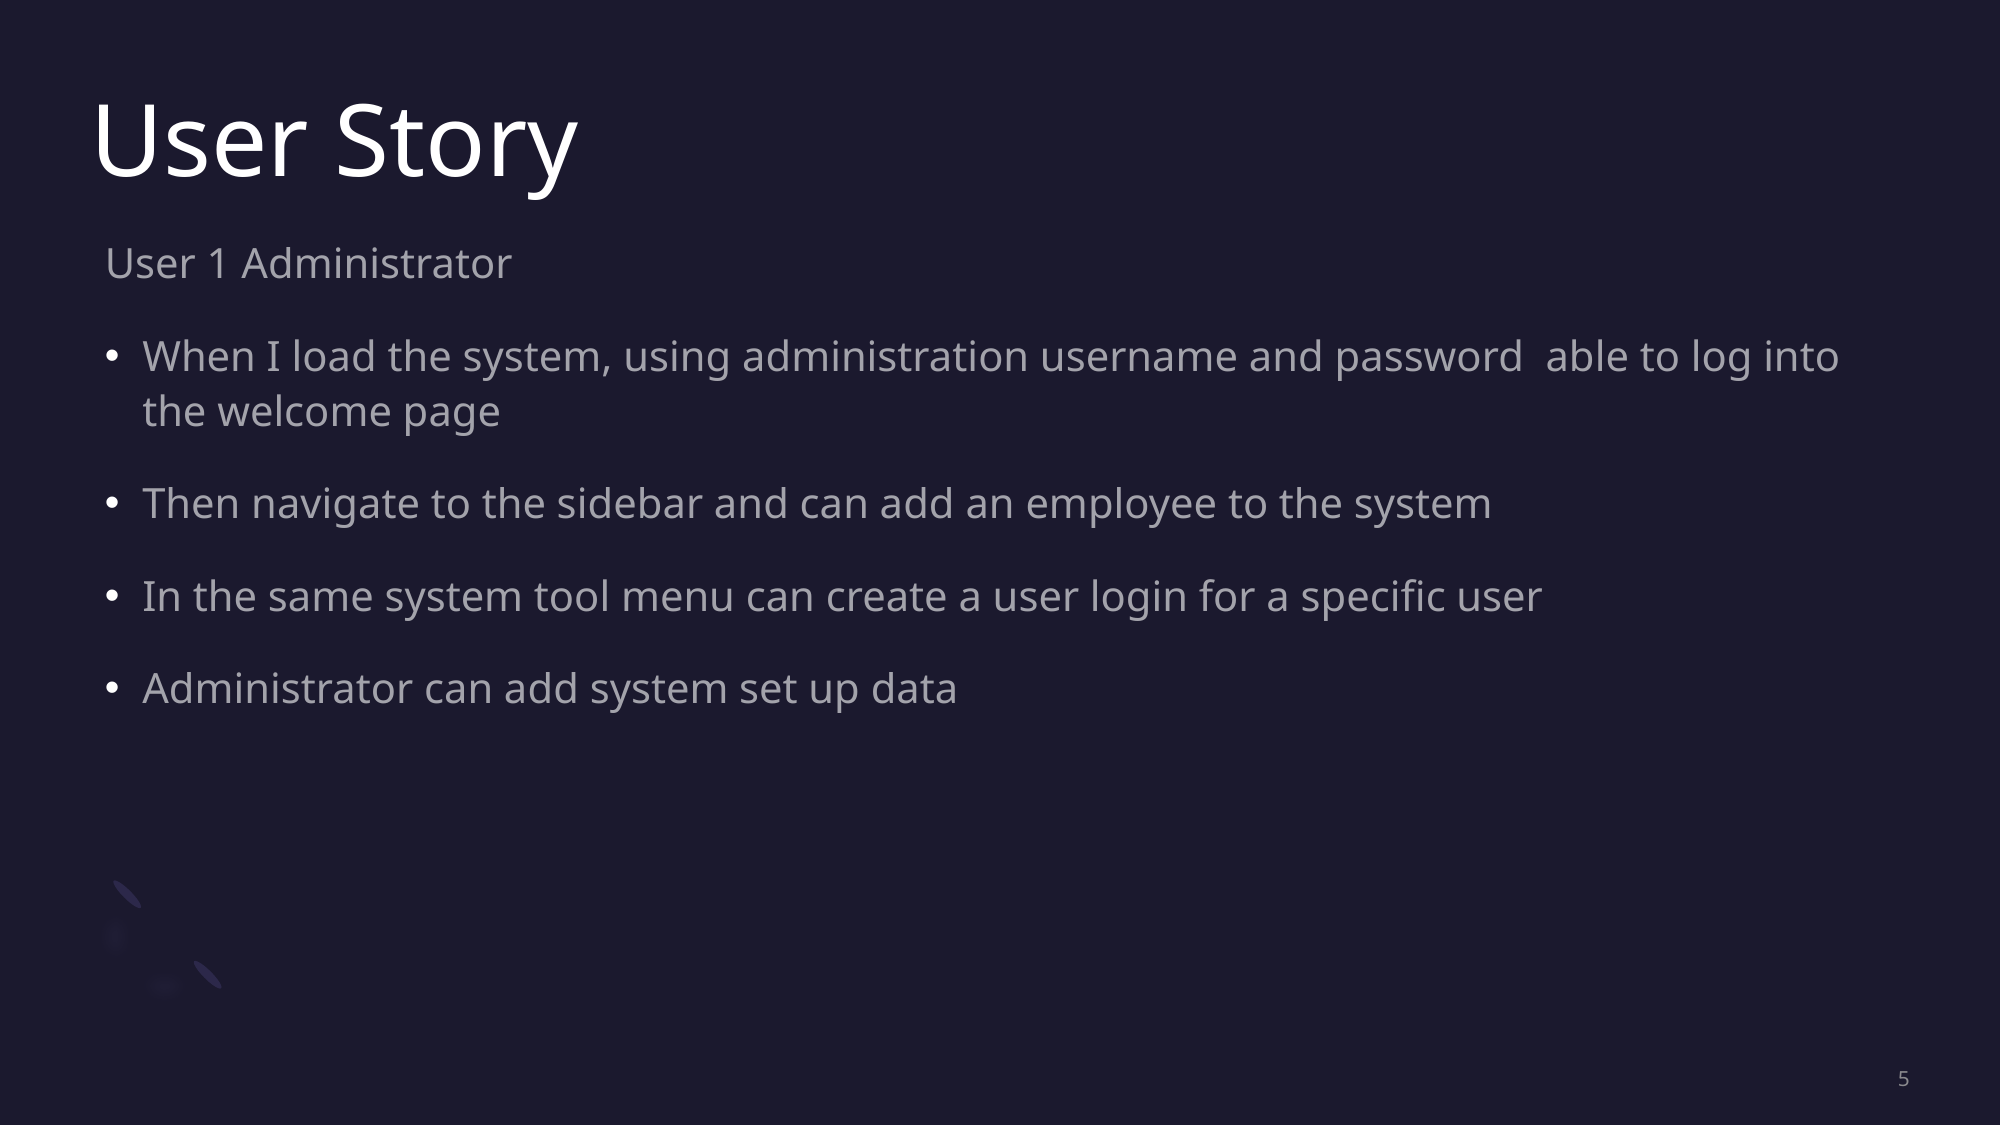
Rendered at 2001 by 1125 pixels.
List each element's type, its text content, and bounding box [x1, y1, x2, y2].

text_box User 1 Administrator When I load the system, using administration username and password able to log into the welcome page Then navigate to the sidebar and can add an employee to the system In the same system tool menu can create a user login for a specific user Administrator can add system set up data [90, 224, 1877, 802]
slide_number 5 [1632, 1067, 1910, 1093]
title User Story [90, 90, 1910, 225]
